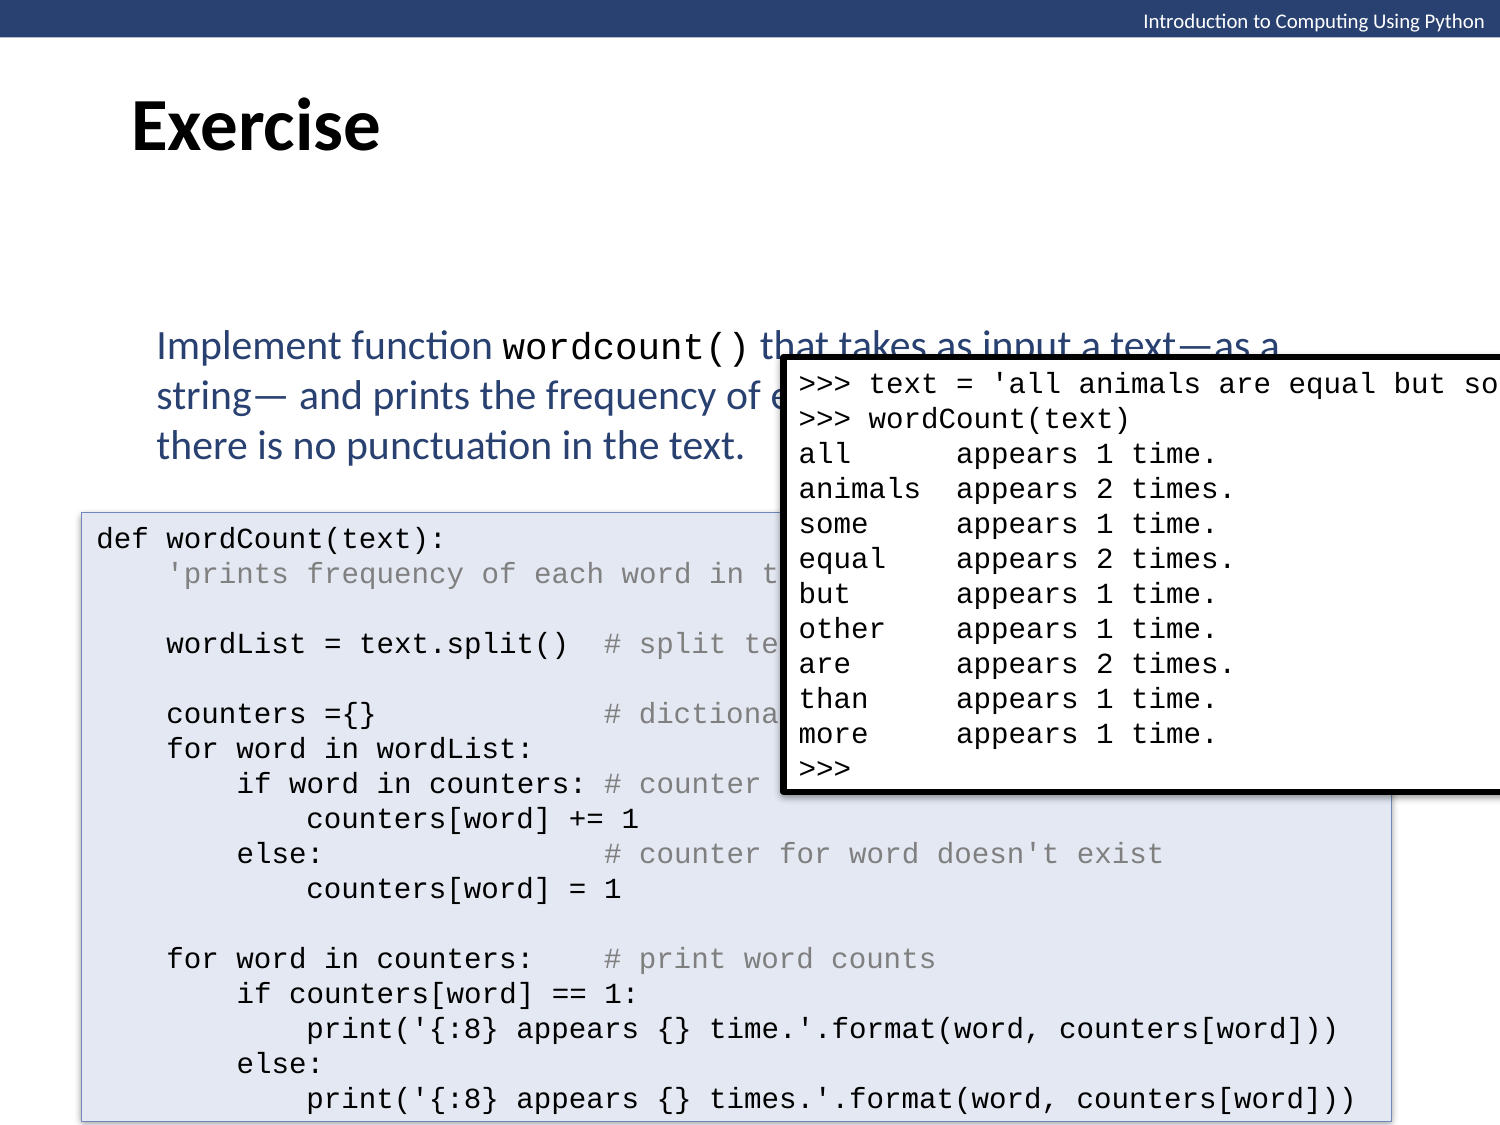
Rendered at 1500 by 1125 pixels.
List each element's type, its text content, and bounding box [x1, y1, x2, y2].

text_box >>> text = 'all animals are equal but some animals are more equal than other' >>> wordCount(text) all appears 1 time. animals appears 2 times. some appears 1 time. equal appears 2 times. but appears 1 time. other appears 1 time. are appears 2 times. than appears 1 time. more appears 1 time. >>> [783, 356, 1500, 792]
text_box Implement function wordcount() that takes as input a text—as a string— and prints the frequency of each word in the text; assume there is no punctuation in the text. [141, 310, 1313, 476]
text_box Introduction to Computing Using Python [1392, 0, 1500, 40]
text_box Exercise [116, 0, 1392, 242]
text_box [0, 0, 116, 38]
text_box def wordCount(text): 'prints frequency of each word in text' wordList = text.split() # split text into list of words counters ={} # dictionary of counters for word in wordList: if word in counters: # counter for word exists counters[word] += 1 else: # counter for word doesn't exist counters[word] = 1 for word in counters: # print word counts if counters[word] == 1: print('{:8} appears {} time.'.format(word, counters[word])) else: print('{:8} appears {} times.'.format(word, counters[word])) [81, 512, 1392, 1122]
